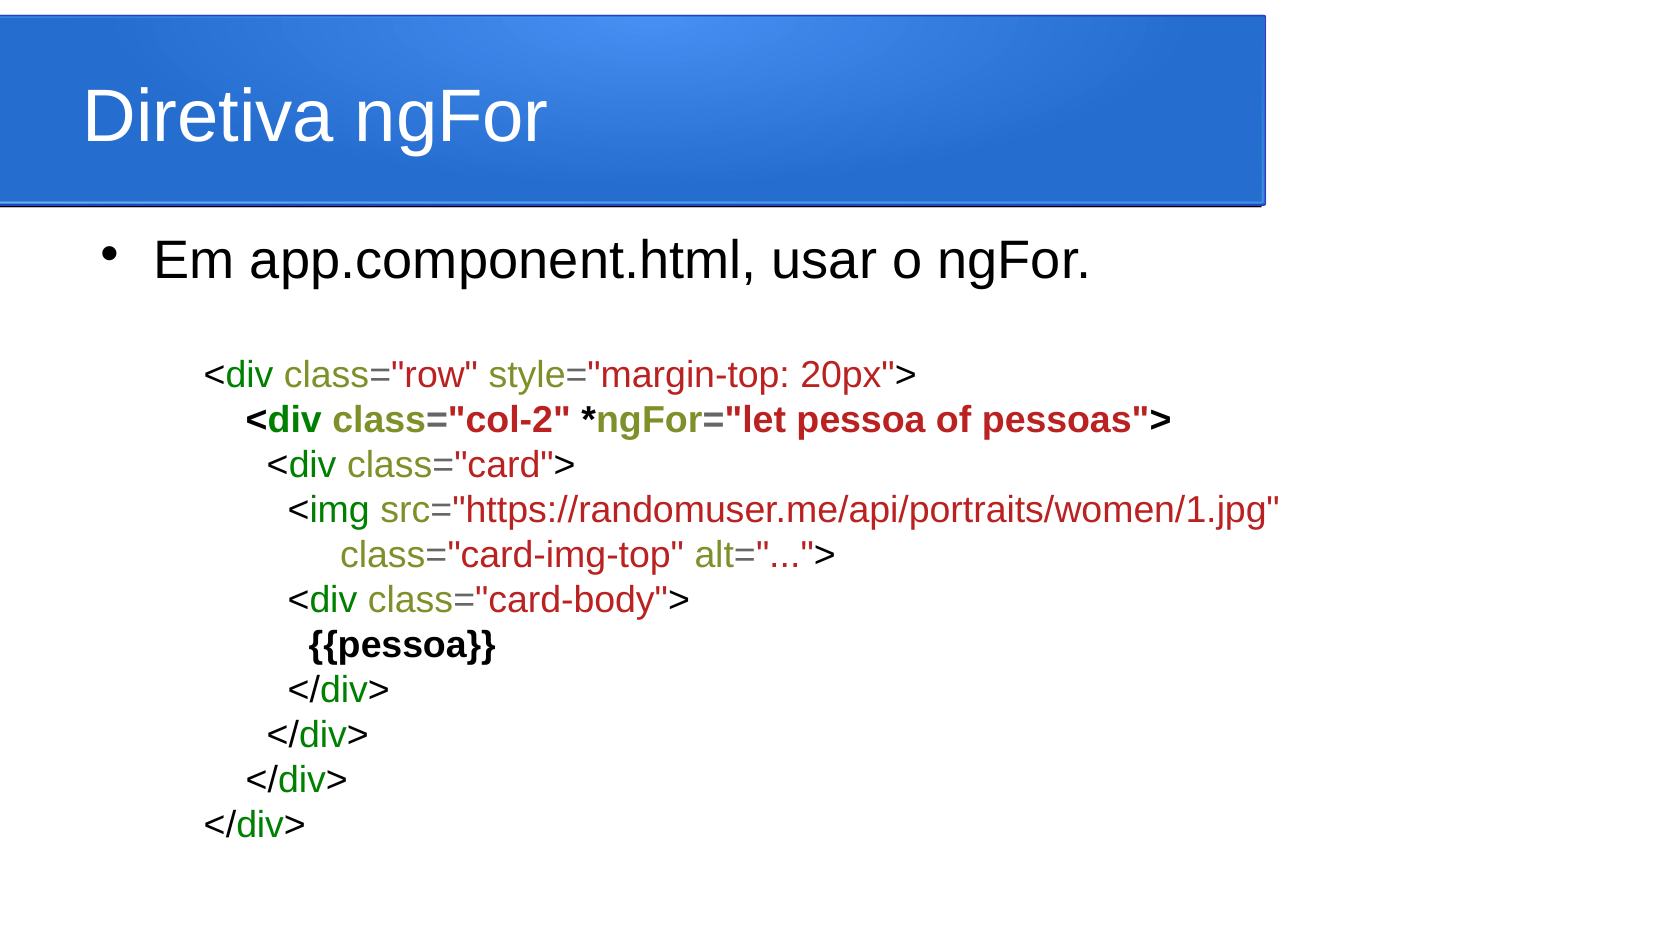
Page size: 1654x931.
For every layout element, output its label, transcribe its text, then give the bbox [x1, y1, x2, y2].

text_box <div class="row" style="margin-top: 20px"> <div class="col-2" *ngFor="let pessoa of pessoas"> <div class="card"> <img src="https://randomuser.me/api/portraits/women/1.jpg" class="card-img-top" alt="..."> <div class="card-body"> {{pessoa}} </div> </div> </div> </div> [188, 342, 1323, 820]
text_box Diretiva ngFor [82, 35, 1235, 189]
text_box Em app.component.html, usar o ngFor. [82, 224, 1571, 764]
picture [0, 13, 1269, 211]
